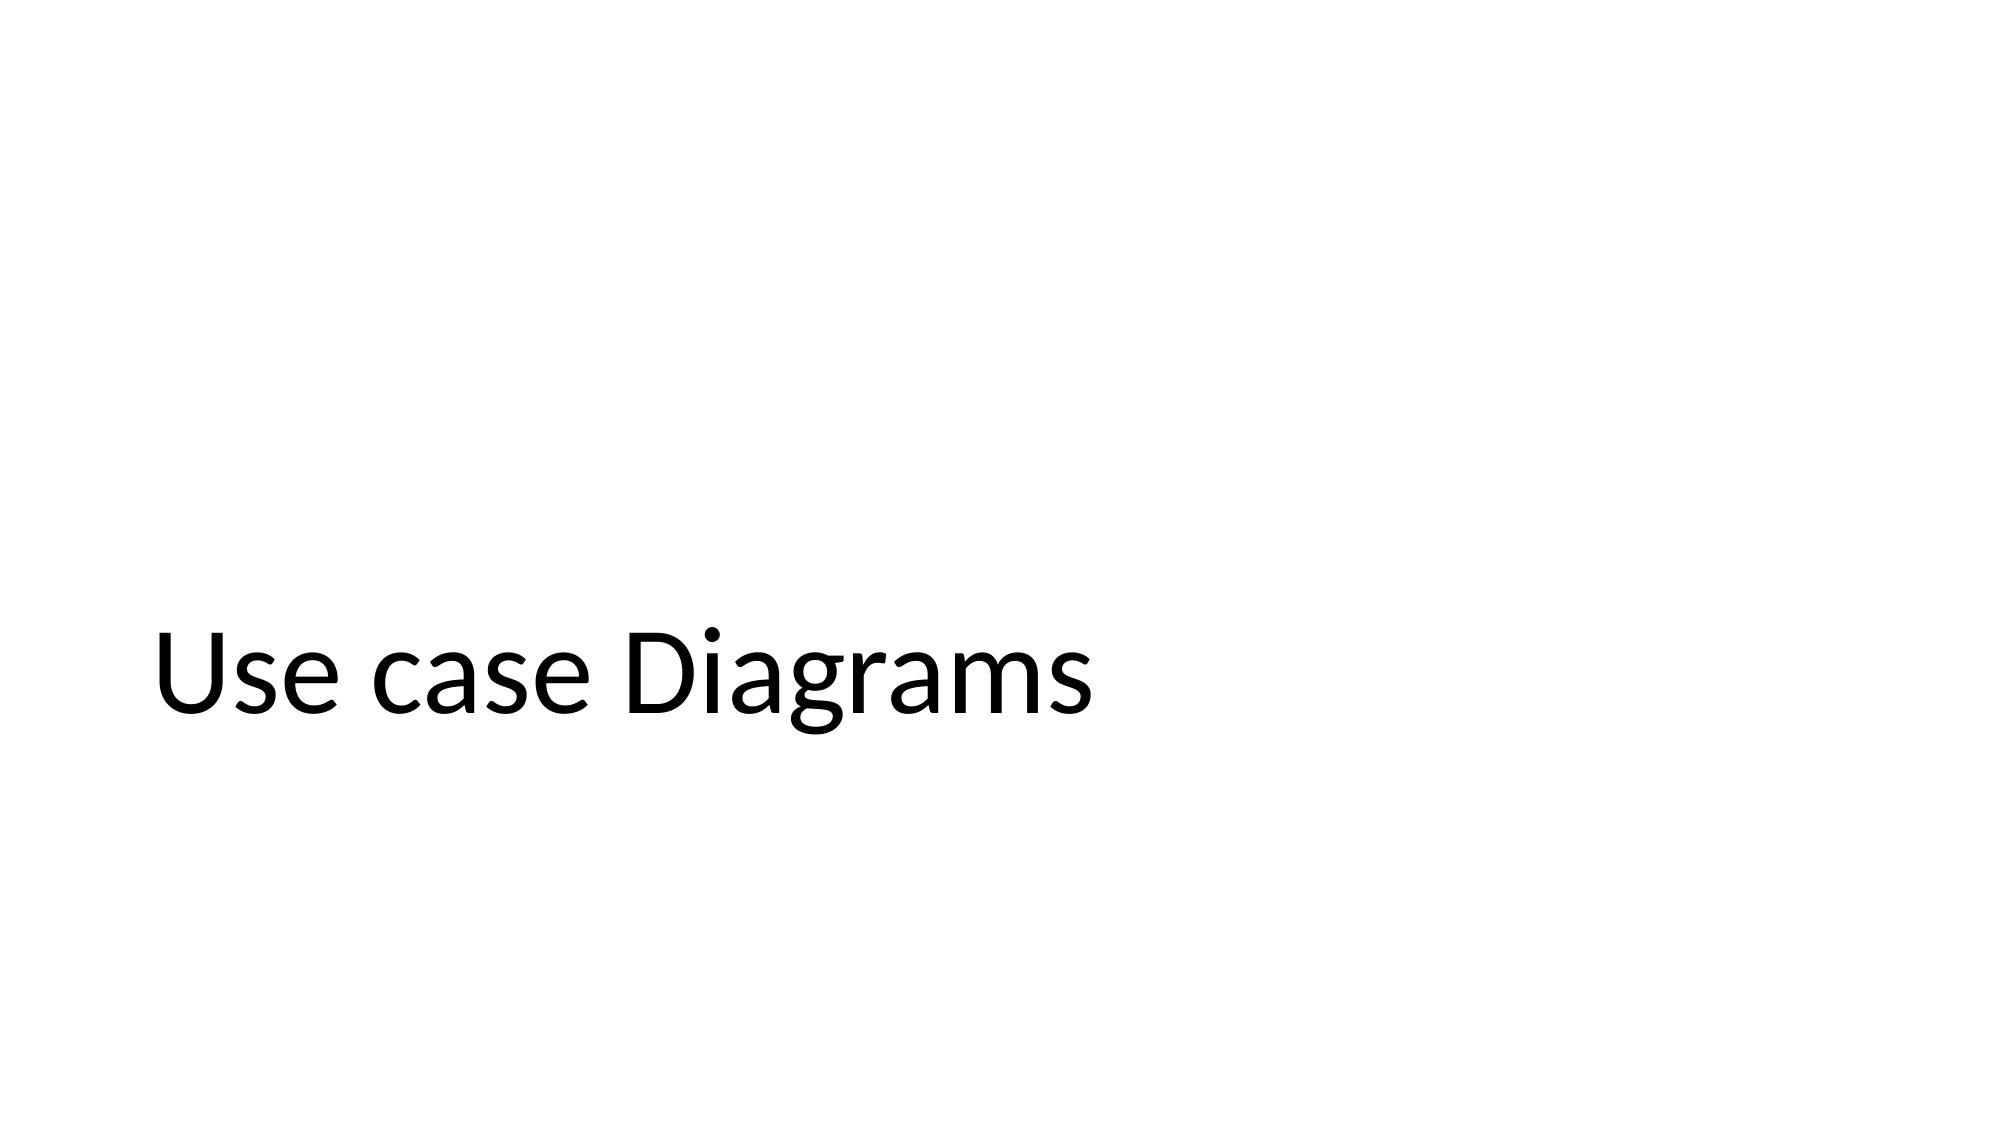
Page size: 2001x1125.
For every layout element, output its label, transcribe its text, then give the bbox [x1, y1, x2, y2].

title Use case Diagrams [136, 280, 1862, 749]
